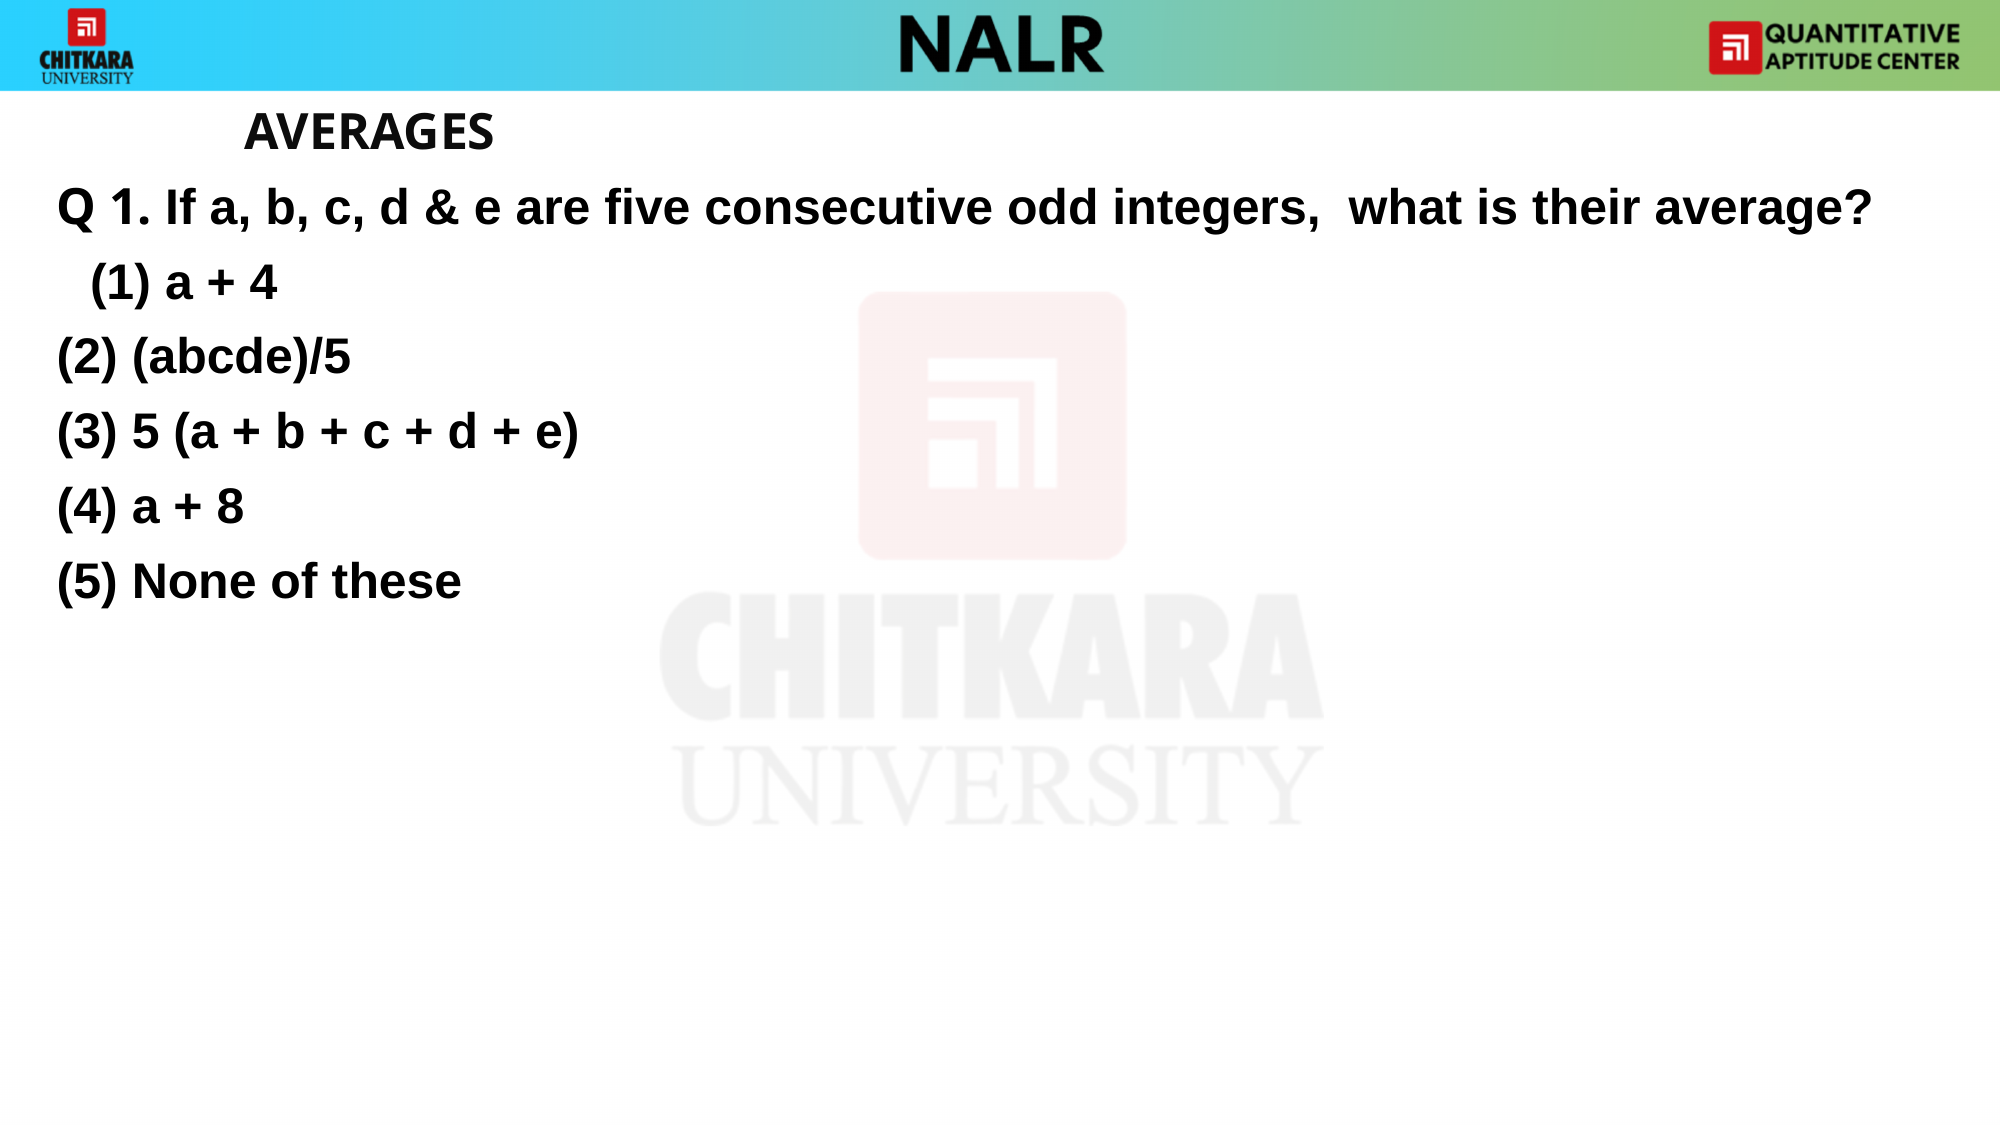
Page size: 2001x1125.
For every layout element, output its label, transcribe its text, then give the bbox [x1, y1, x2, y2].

list AVERAGES Q 1. If a, b, c, d & e are five consecutive odd integers, what is their average? a + 4 (2) (abcde)/5 (3) 5 (a + b + c + d + e) (4) a + 8 (5) None of these [41, 98, 1959, 1053]
picture [0, 0, 2000, 1125]
title [41, 31, 1959, 98]
